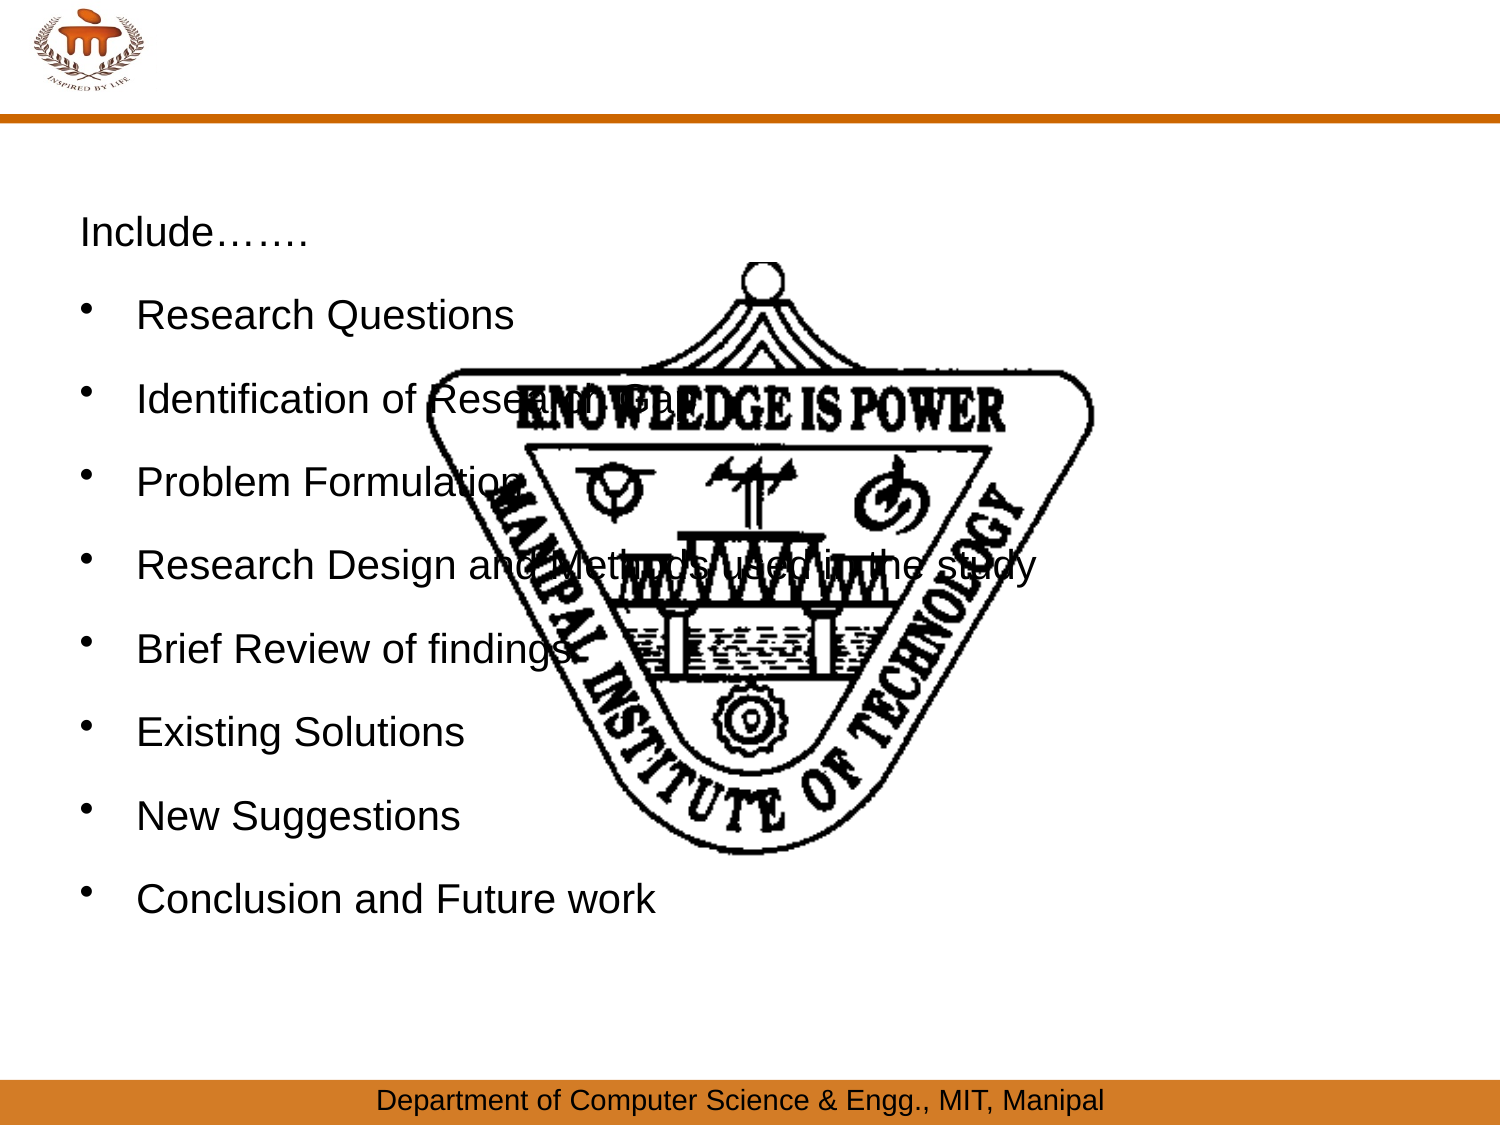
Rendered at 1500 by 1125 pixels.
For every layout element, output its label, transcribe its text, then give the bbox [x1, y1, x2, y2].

picture [22, 0, 157, 102]
list Include……. Research Questions Identification of Research Gap Problem Formulation Research Design and Methods used in the study Brief Review of findings Existing Solutions New Suggestions Conclusion and Future work [64, 172, 1471, 1024]
text_box Department of Computer Science & Engg., MIT, Manipal [361, 1073, 1121, 1124]
